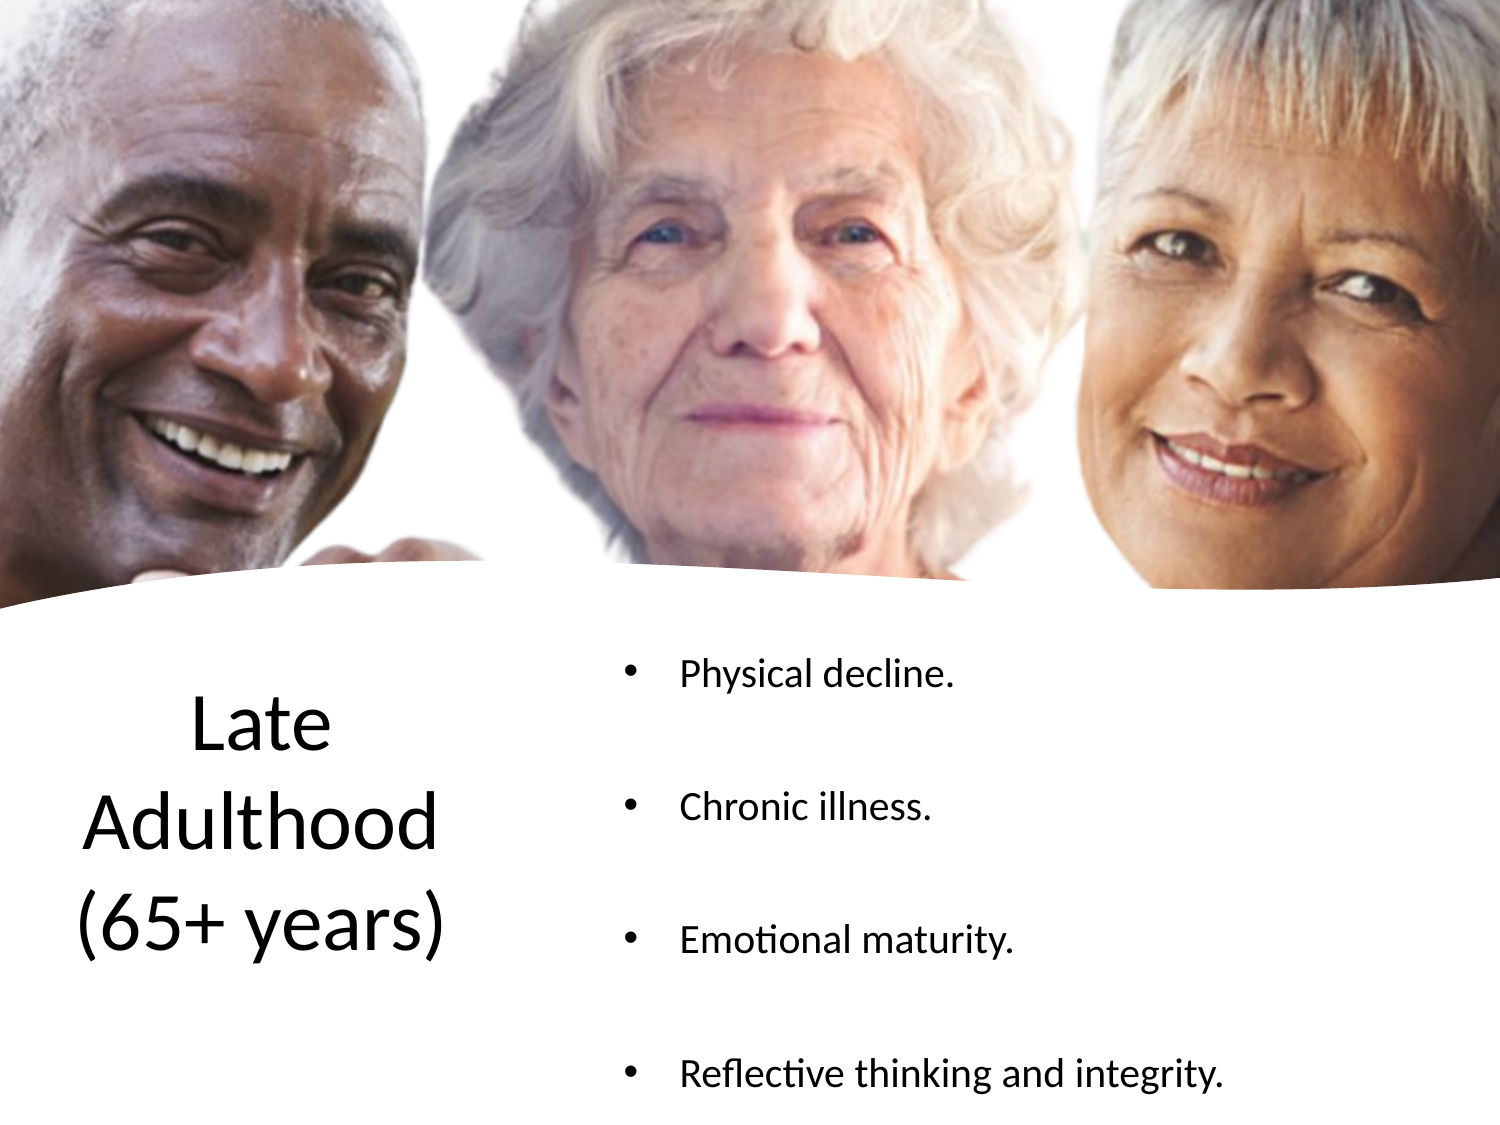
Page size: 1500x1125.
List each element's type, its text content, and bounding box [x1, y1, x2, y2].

picture [0, 0, 1500, 609]
title Late Adulthood (65+ years) [59, 617, 464, 1018]
list Physical decline. Chronic illness. Emotional maturity. Reflective thinking and integrity. [608, 616, 1500, 1107]
